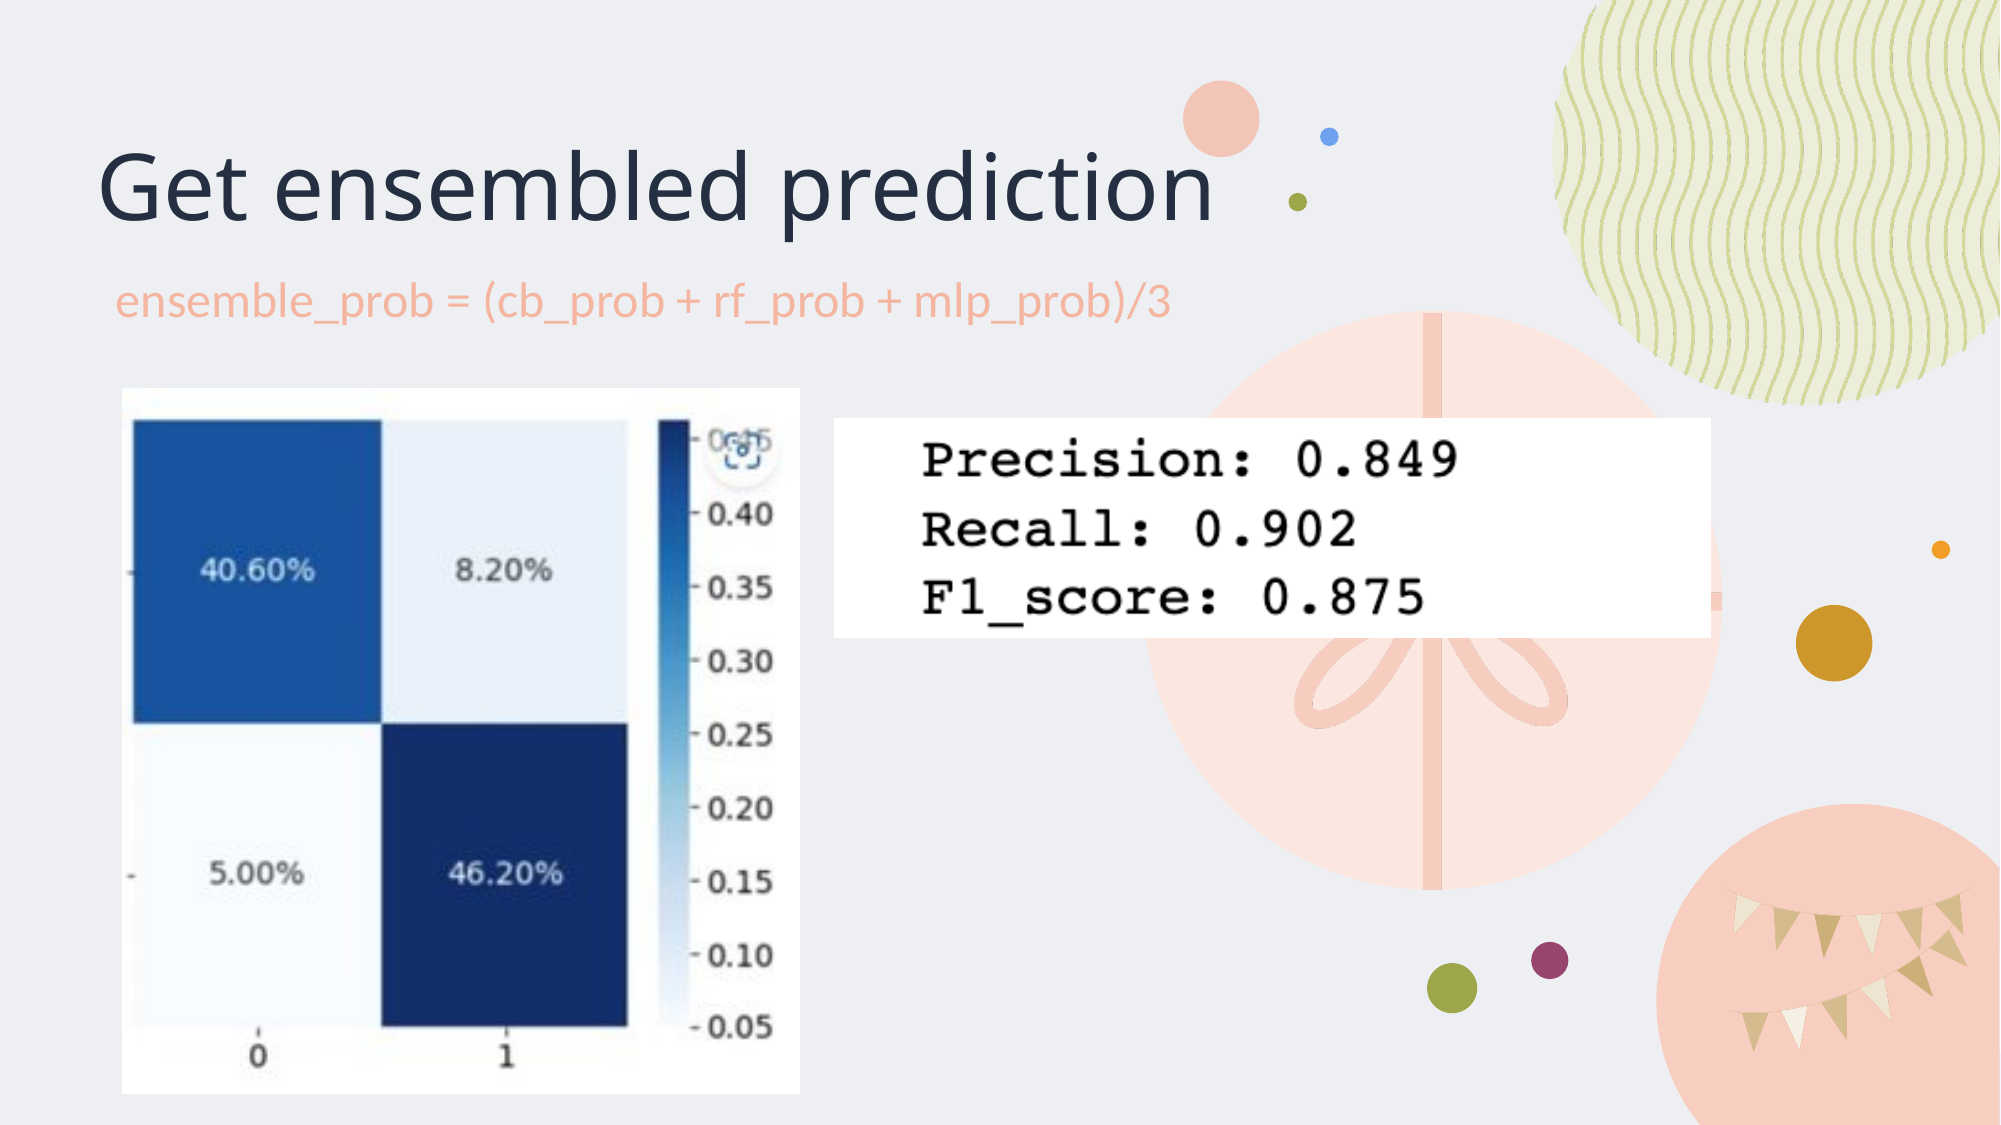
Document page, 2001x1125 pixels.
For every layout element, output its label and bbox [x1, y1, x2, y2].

text_box [1722, 429, 1951, 816]
picture [122, 388, 800, 1094]
text_box [0, 0, 2000, 1125]
text_box [1183, 890, 1696, 1014]
picture [834, 0, 2000, 1121]
text_box [1183, 80, 1570, 313]
